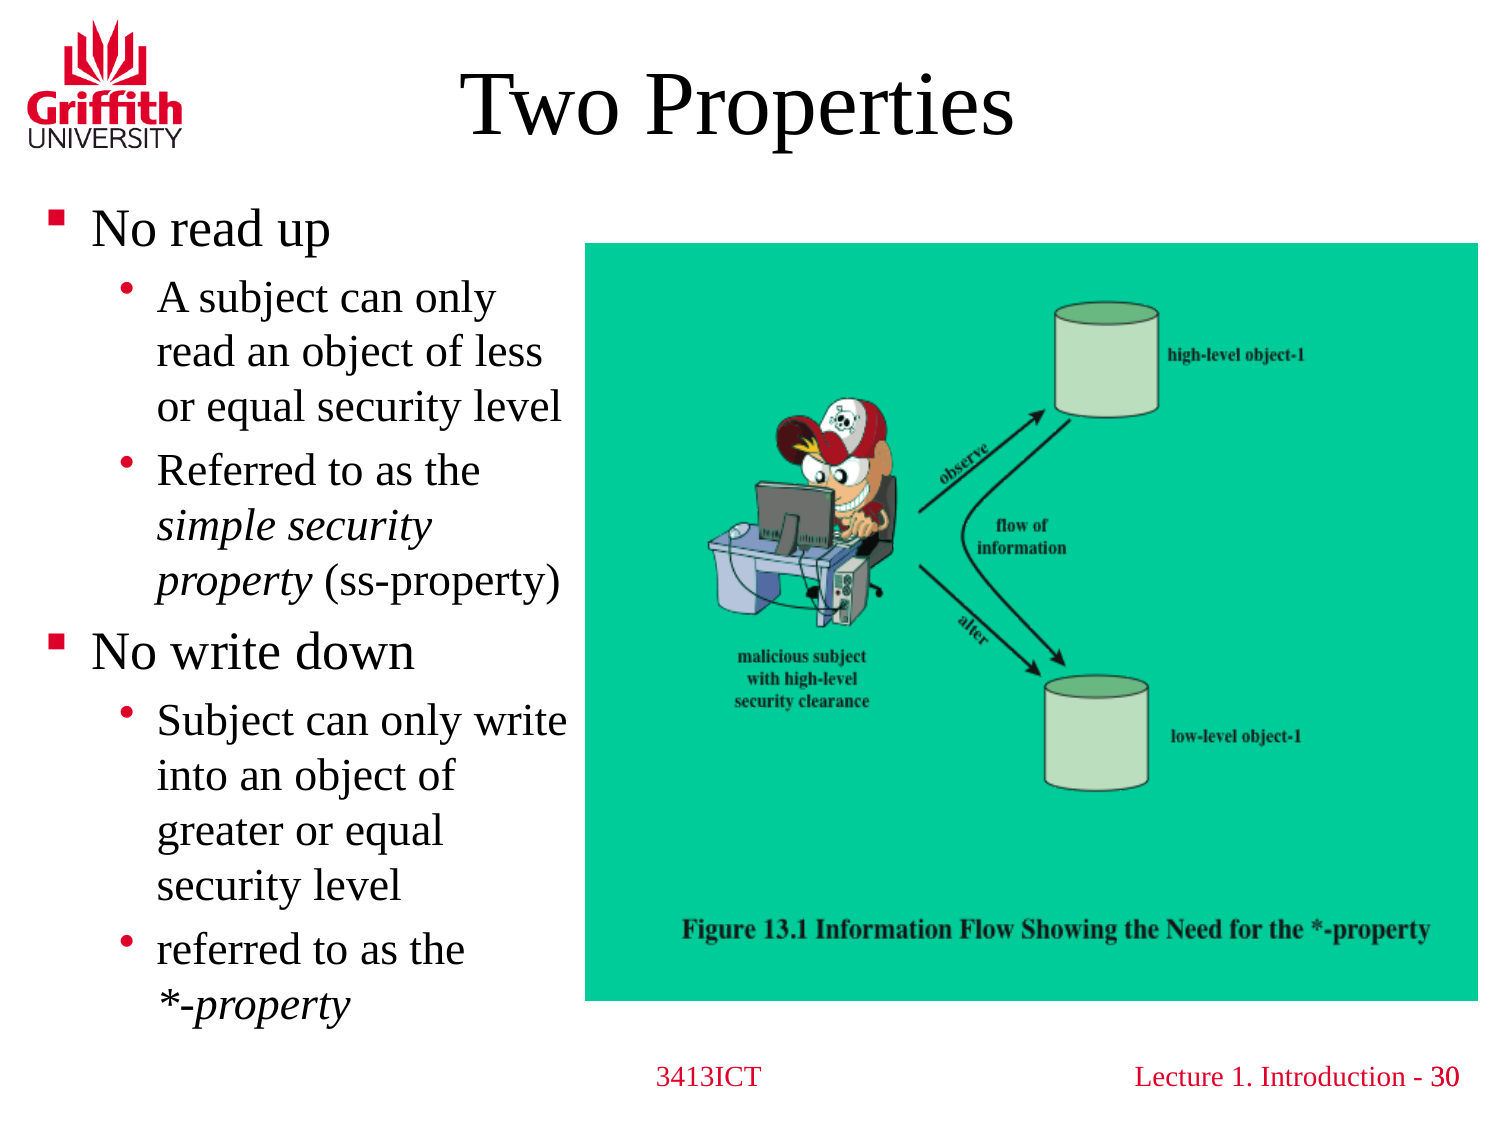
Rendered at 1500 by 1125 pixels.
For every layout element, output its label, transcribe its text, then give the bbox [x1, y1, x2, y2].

title Two Properties [0, 0, 1500, 197]
text_box No read up A subject can only read an object of less or equal security level Referred to as the simple security property (ss-property) No write down Subject can only write into an object of greater or equal security level referred to as the *-property [29, 184, 585, 1088]
footer 3413ICT [419, 1049, 999, 1101]
slide_number Lecture 1. Introduction - 30 [1092, 1049, 1476, 1101]
picture [584, 243, 1479, 1002]
